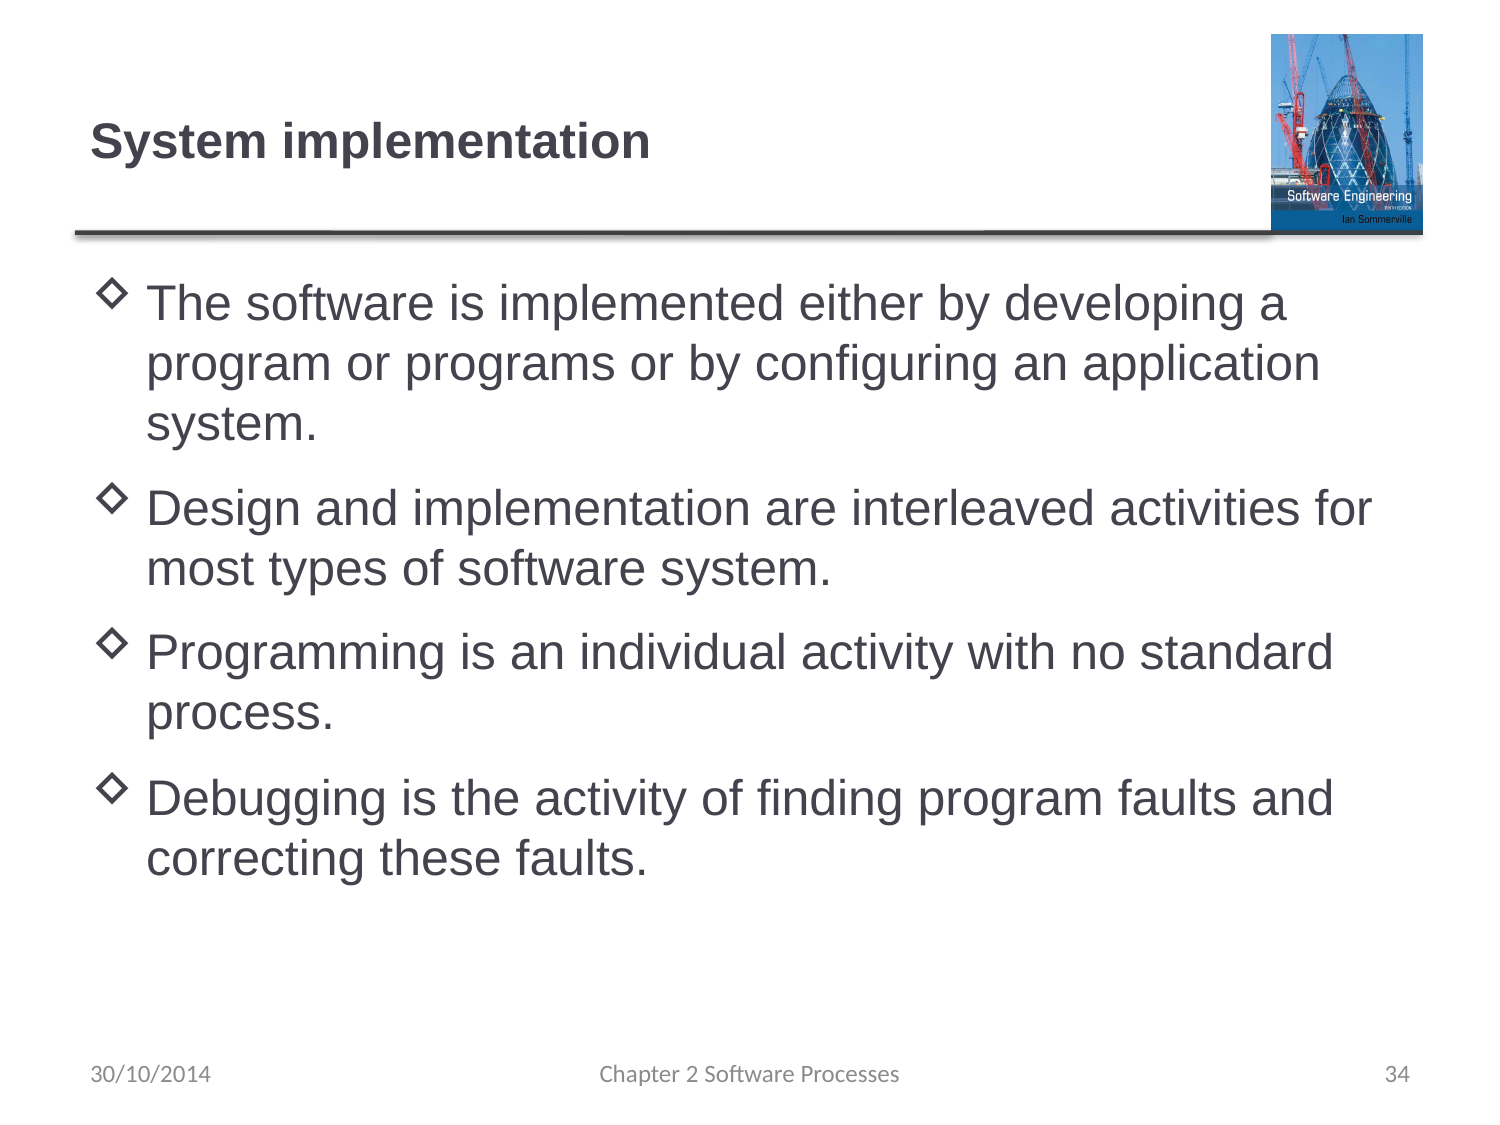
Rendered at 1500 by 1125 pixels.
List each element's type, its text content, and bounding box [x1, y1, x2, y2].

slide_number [75, 1042, 425, 1103]
slide_number 34 [1074, 1042, 1425, 1103]
list The software is implemented either by developing a program or programs or by configuring an application system. Design and implementation are interleaved activities for most types of software system. Programming is an individual activity with no standard process. Debugging is the activity of finding program faults and correcting these faults. [75, 262, 1425, 1005]
picture [1271, 34, 1423, 230]
footer Chapter 2 Software Processes [512, 1042, 988, 1103]
title System implementation [74, 44, 1272, 233]
